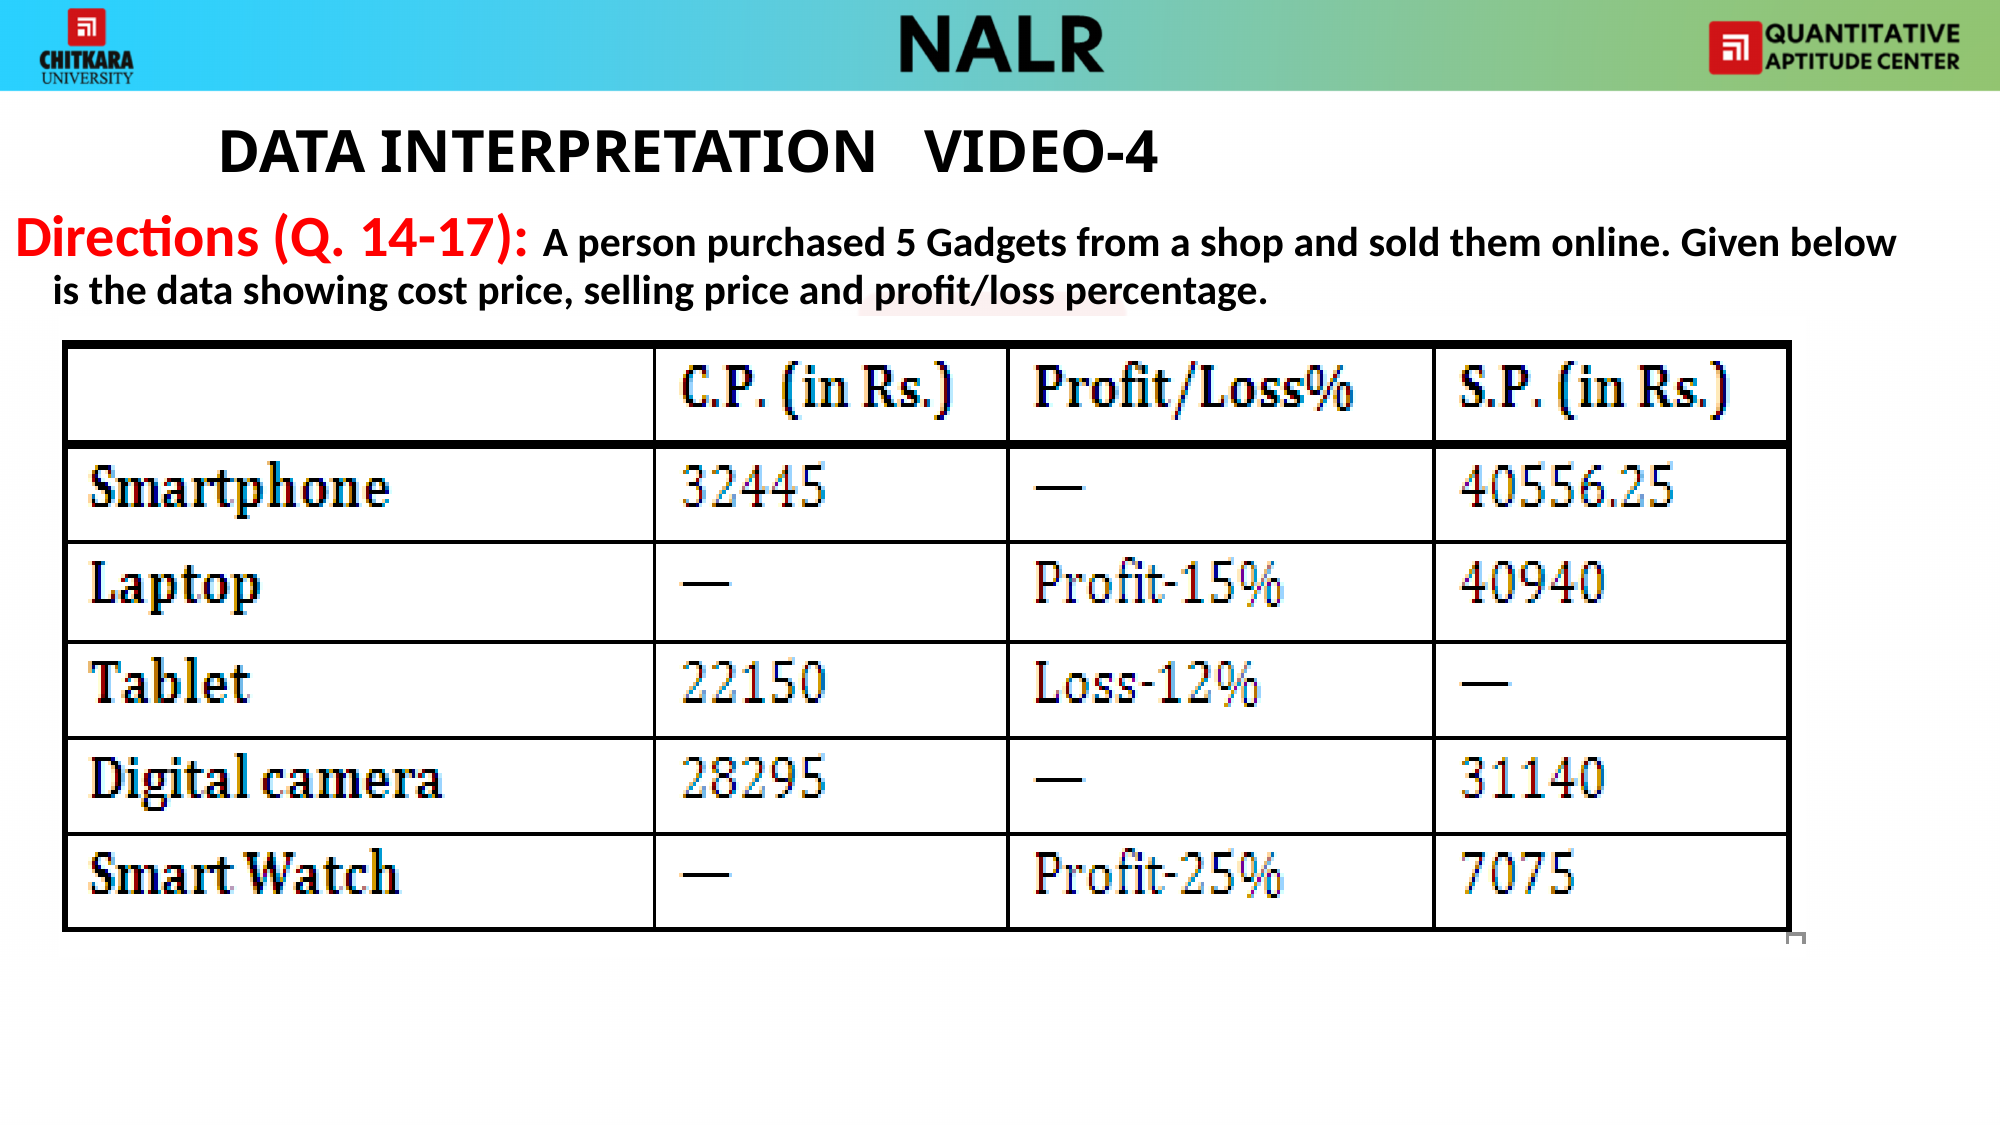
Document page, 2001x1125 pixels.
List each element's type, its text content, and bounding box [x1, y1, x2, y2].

list DATA INTERPRETATION VIDEO-4 Directions (Q. 14-17): A person purchased 5 Gadgets from a shop and sold them online. Given below is the data showing cost price, selling price and profit/loss percentage. [0, 114, 1917, 957]
picture [0, 0, 2000, 1125]
title [41, 31, 1959, 142]
